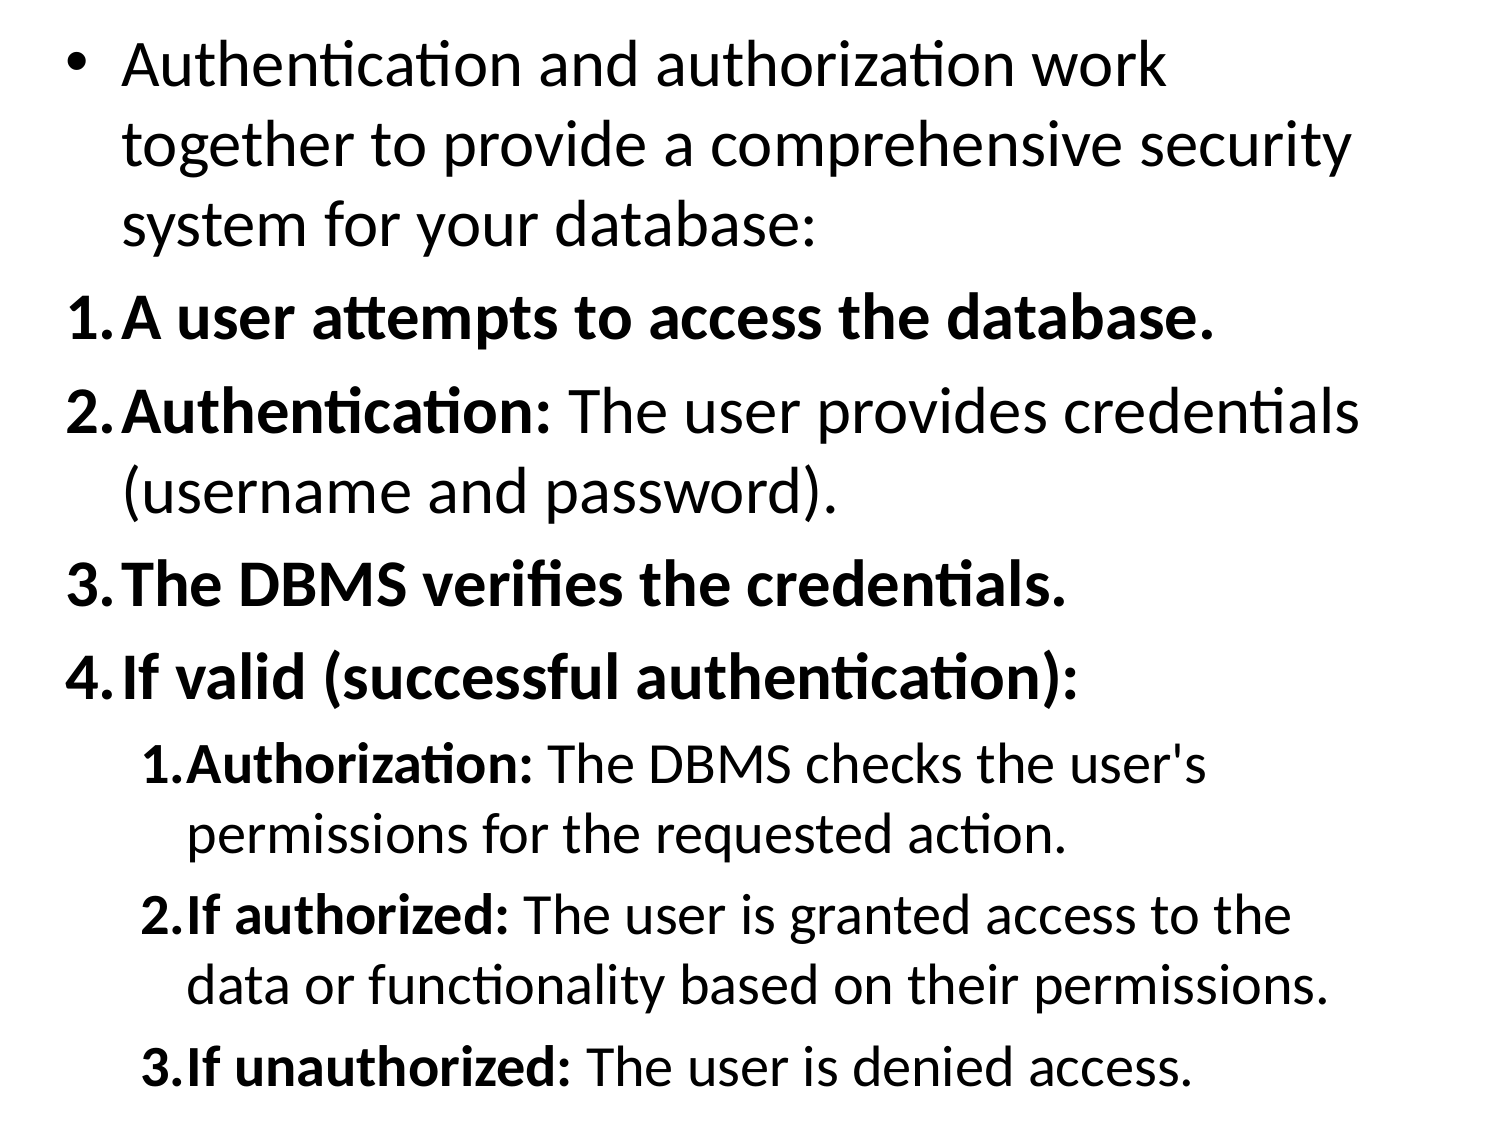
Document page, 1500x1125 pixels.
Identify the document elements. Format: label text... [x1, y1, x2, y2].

list Authentication and authorization work together to provide a comprehensive security system for your database: A user attempts to access the database. Authentication: The user provides credentials (username and password). The DBMS verifies the credentials. If valid (successful authentication): Authorization: The DBMS checks the user's permissions for the requested action. If authorized: The user is granted access to the data or functionality based on their permissions. If unauthorized: The user is denied access. [49, 12, 1401, 756]
